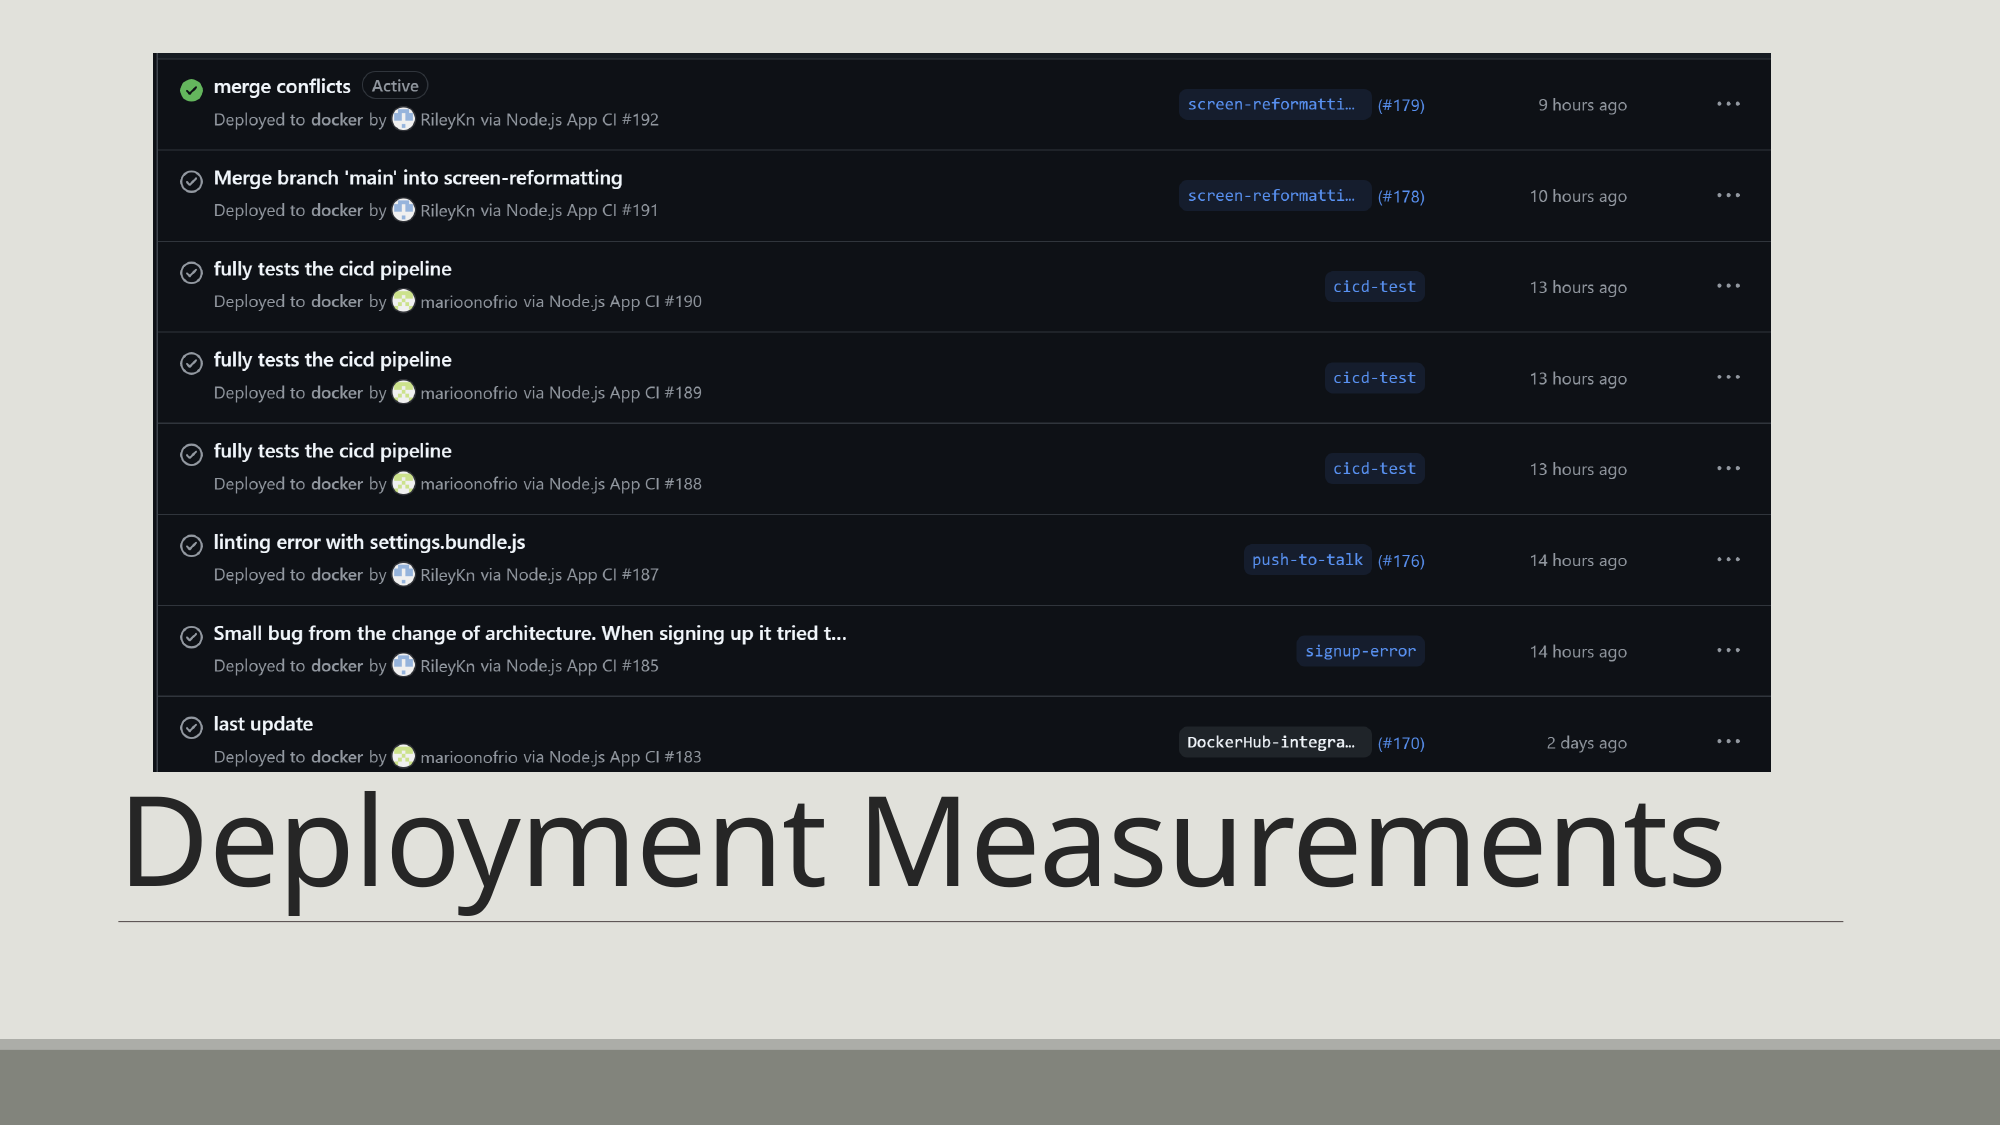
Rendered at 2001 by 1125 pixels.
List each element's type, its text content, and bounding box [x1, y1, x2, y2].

picture [153, 53, 1771, 772]
text_box [0, 1049, 2000, 1125]
text_box [0, 1038, 2000, 1049]
text_box [0, 0, 2000, 1038]
title Deployment Measurements [103, 746, 1894, 920]
